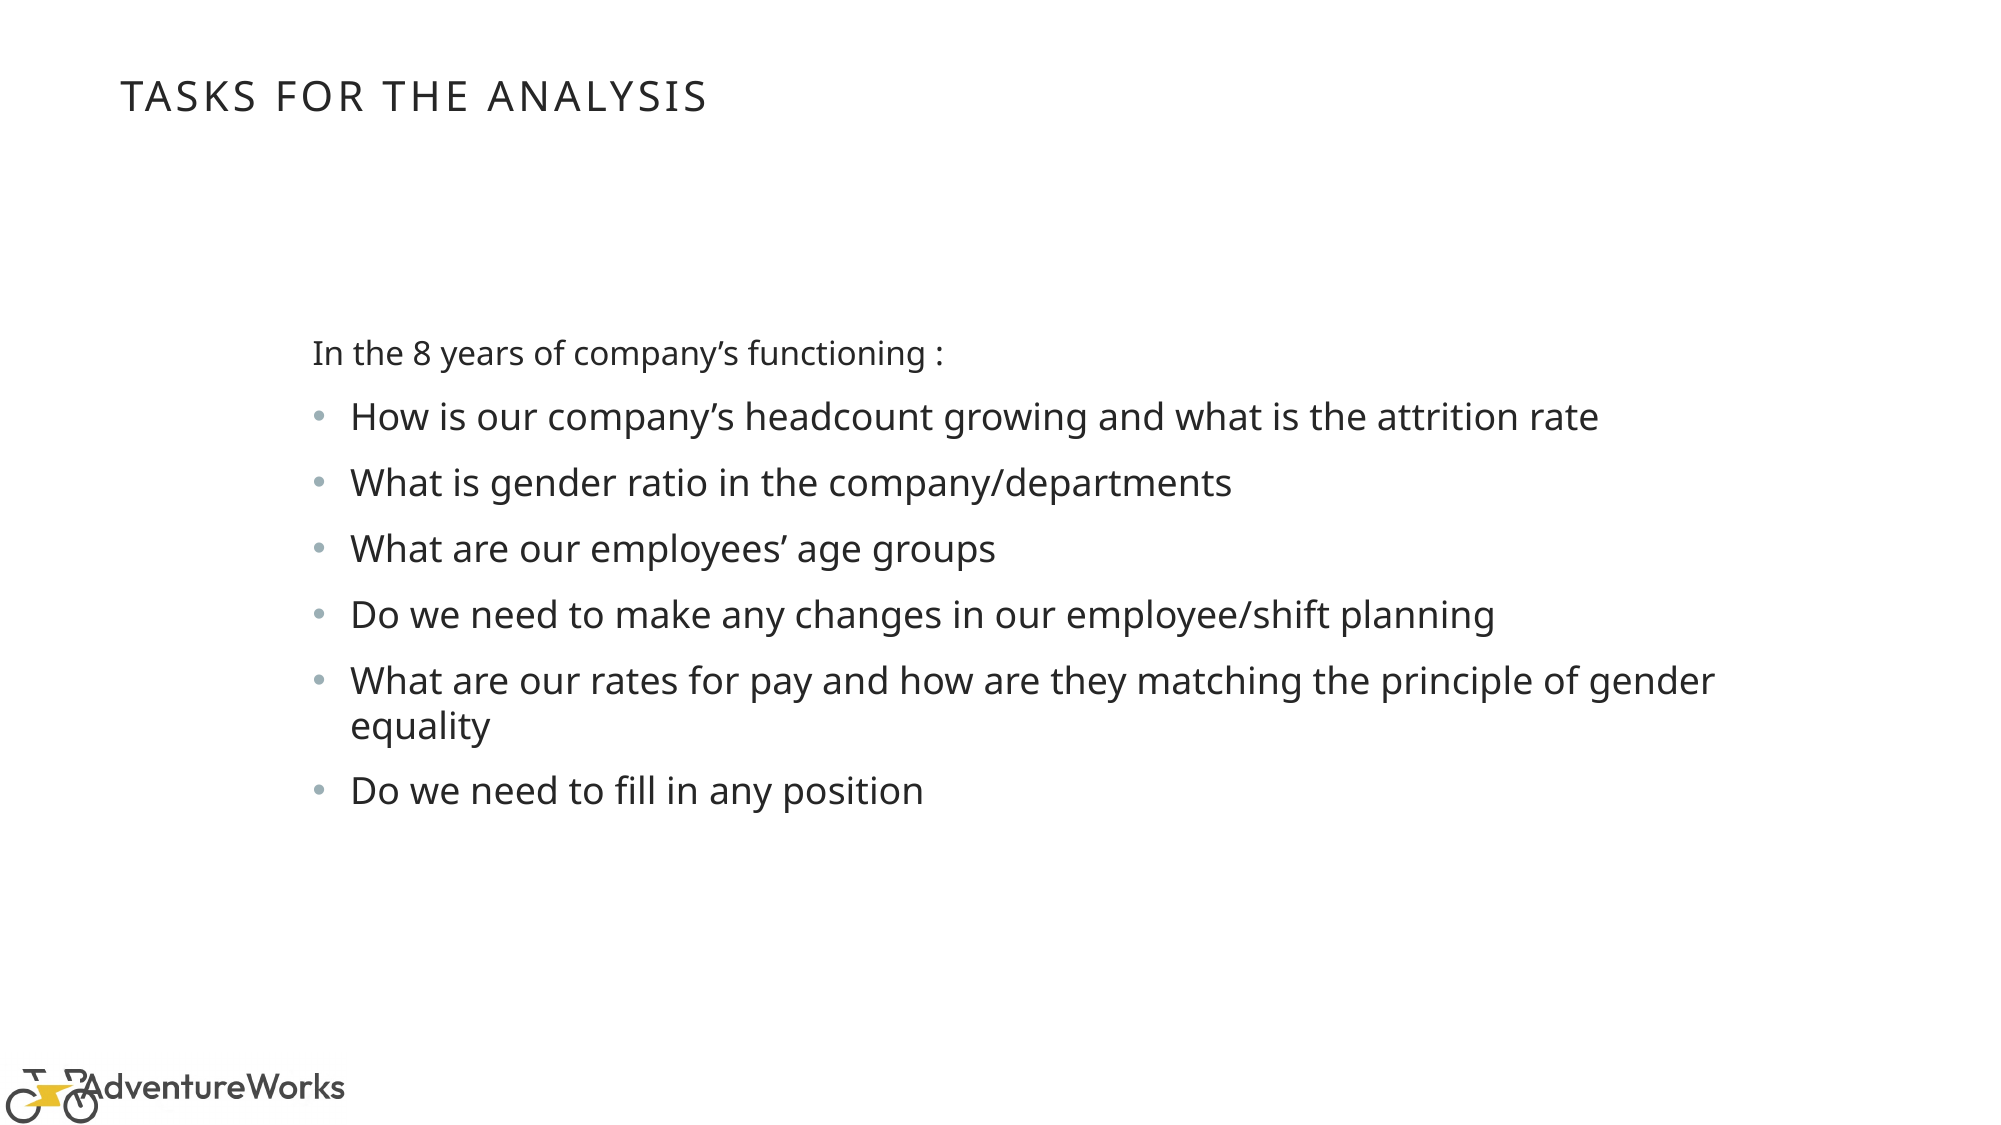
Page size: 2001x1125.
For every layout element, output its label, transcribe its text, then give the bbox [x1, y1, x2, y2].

list In the 8 years of company’s functioning : How is our company’s headcount growing and what is the attrition rate What is gender ratio in the company/departments What are our employees’ age groups Do we need to make any changes in our employee/shift planning What are our rates for pay and how are they matching the principle of gender equality Do we need to fill in any position [297, 324, 1875, 834]
picture [0, 1052, 347, 1125]
title Tasks for the analysis [0, 0, 1050, 198]
